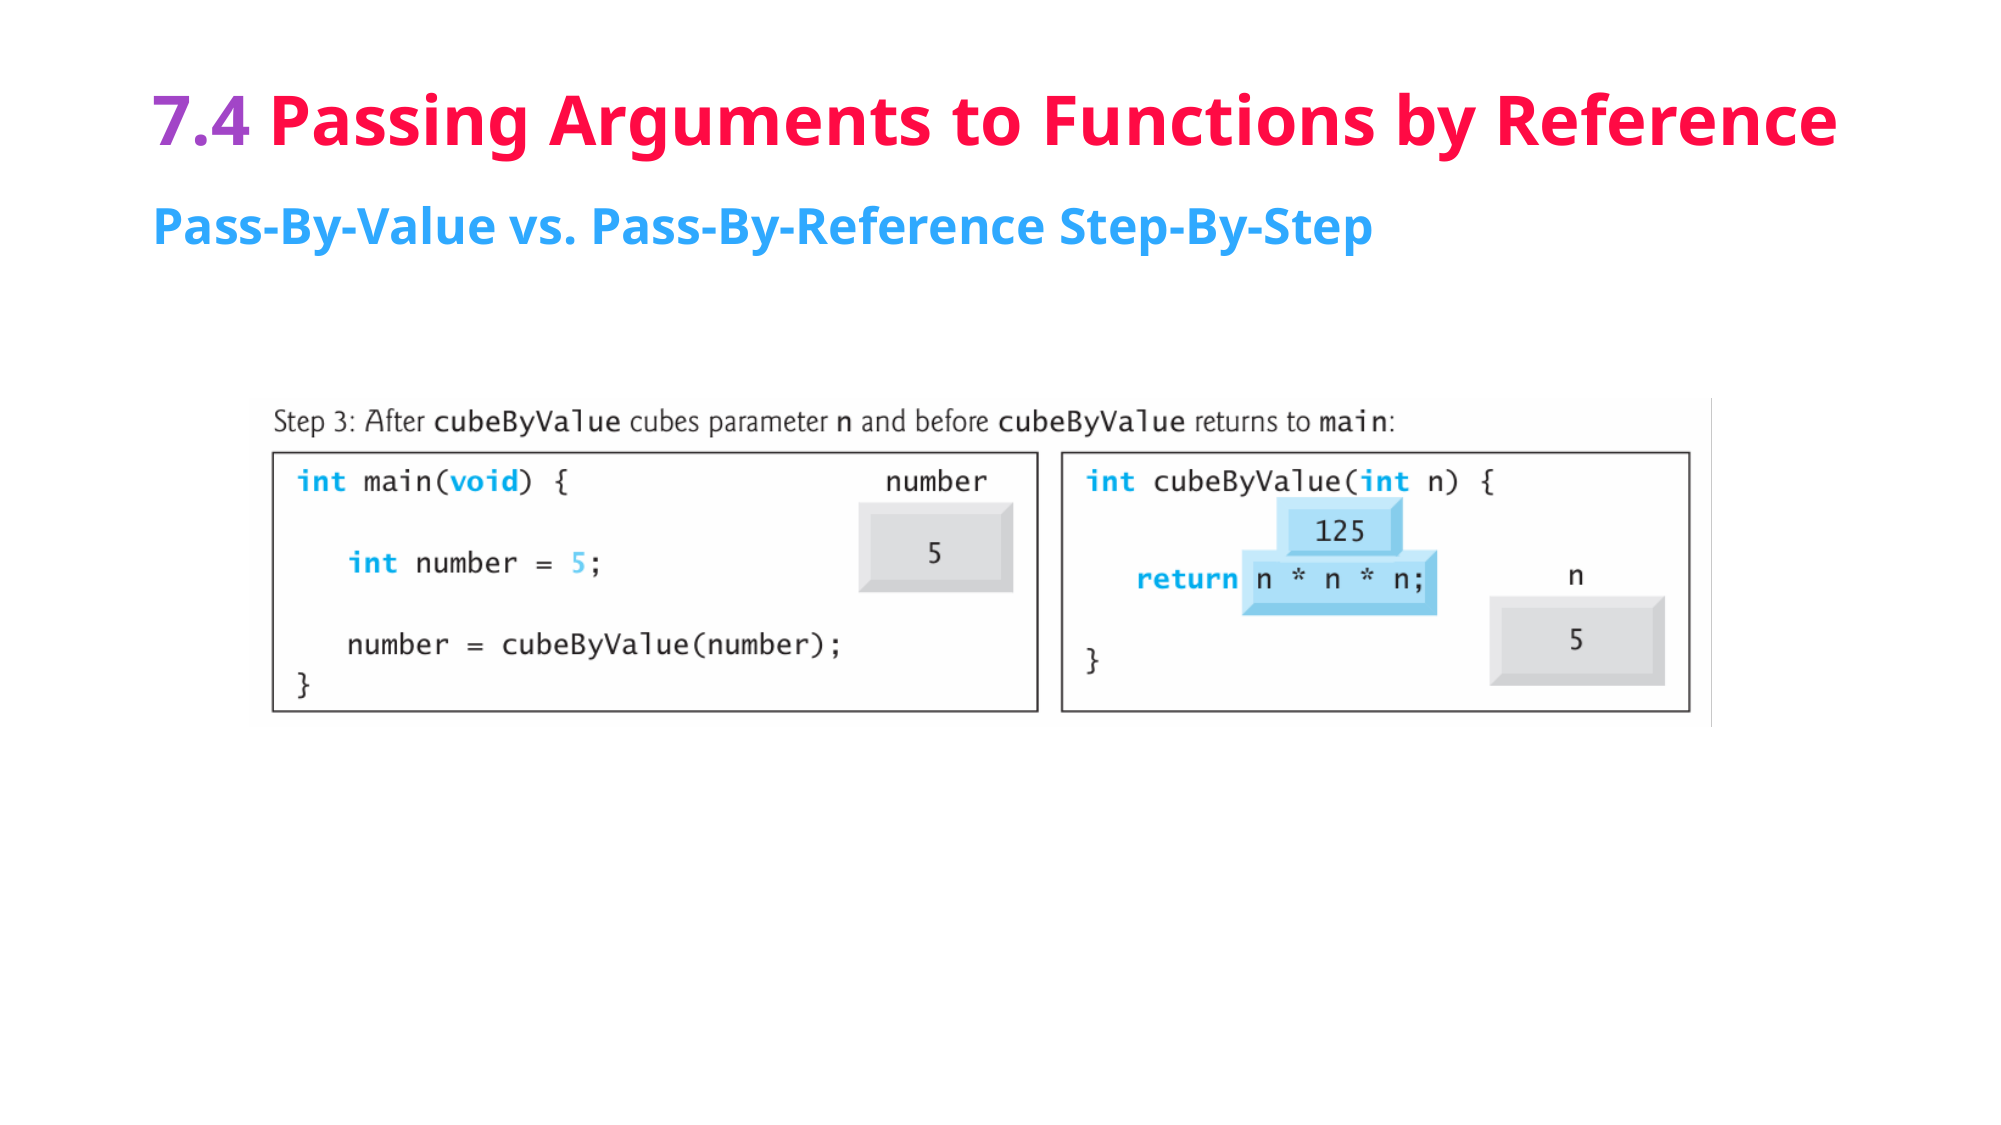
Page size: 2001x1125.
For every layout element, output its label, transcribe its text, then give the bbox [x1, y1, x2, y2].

list Pass-By-Value vs. Pass-By-Reference Step-By-Step [137, 186, 1863, 1014]
title 7.4 Passing Arguments to Functions by Reference [137, 59, 1863, 186]
picture [246, 398, 1754, 727]
